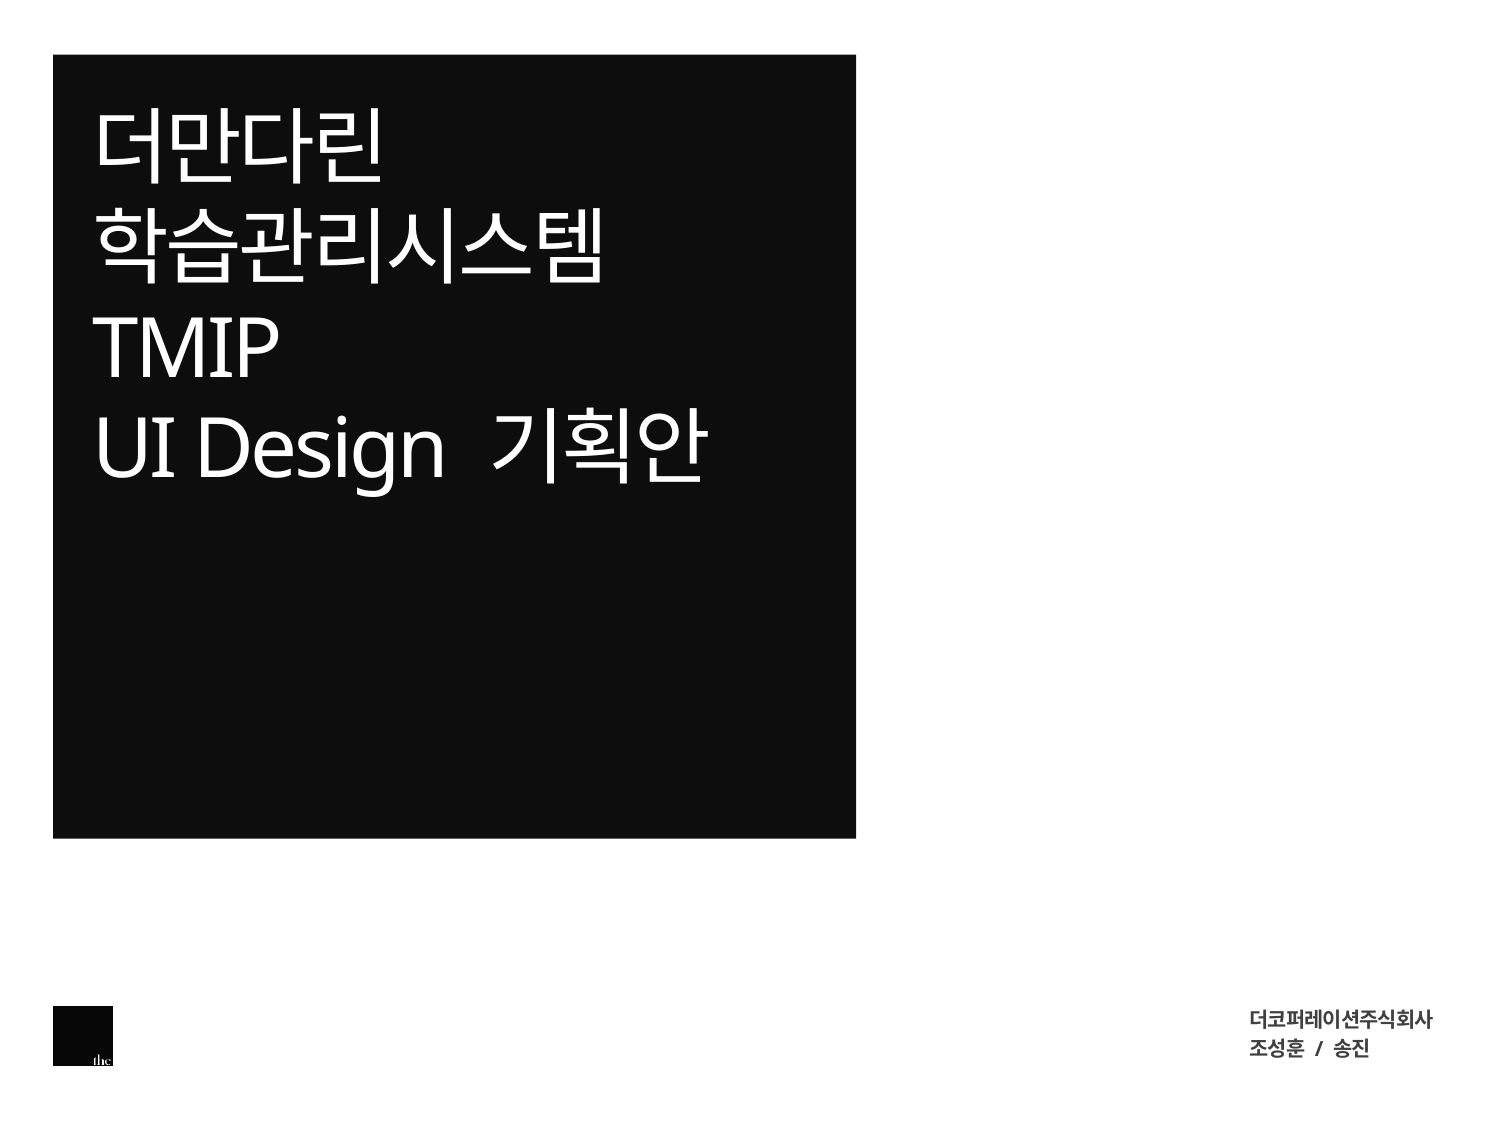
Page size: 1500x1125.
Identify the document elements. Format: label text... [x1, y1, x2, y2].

picture [52, 1005, 113, 1066]
text_box [51, 52, 858, 841]
title 더만다린 학습관리시스템 TMIP UI Design 기획안 [77, 87, 1211, 740]
subtitle 더코퍼레이션주식회사 조성훈 / 송진 [1234, 999, 1500, 1094]
